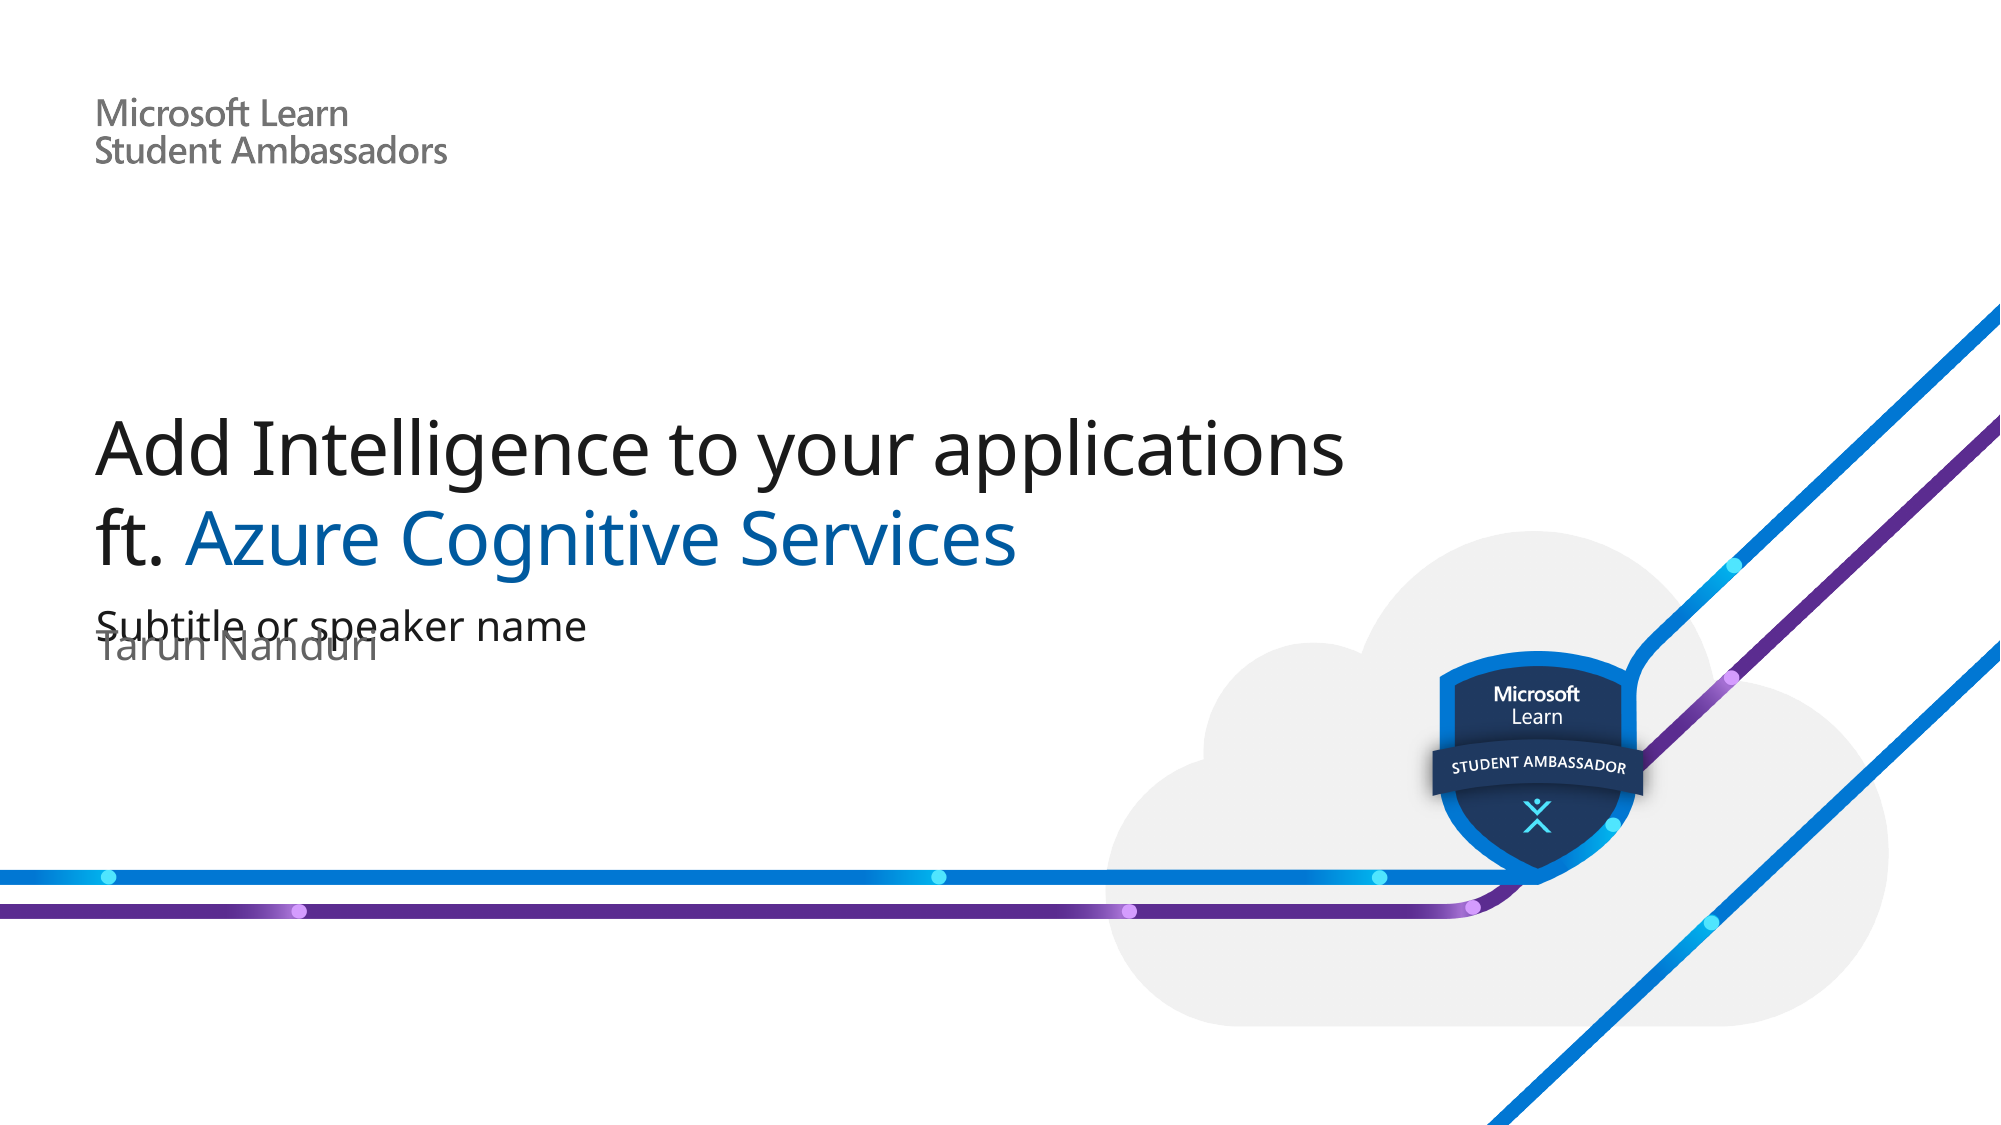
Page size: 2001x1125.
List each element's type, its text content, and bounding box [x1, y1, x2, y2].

list Subtitle or speaker name [95, 599, 1905, 650]
title Add Intelligence to your applications ft. Azure Cognitive Services [95, 399, 1900, 581]
picture [0, 97, 2000, 1125]
list Tarun Nanduri [95, 618, 1188, 669]
